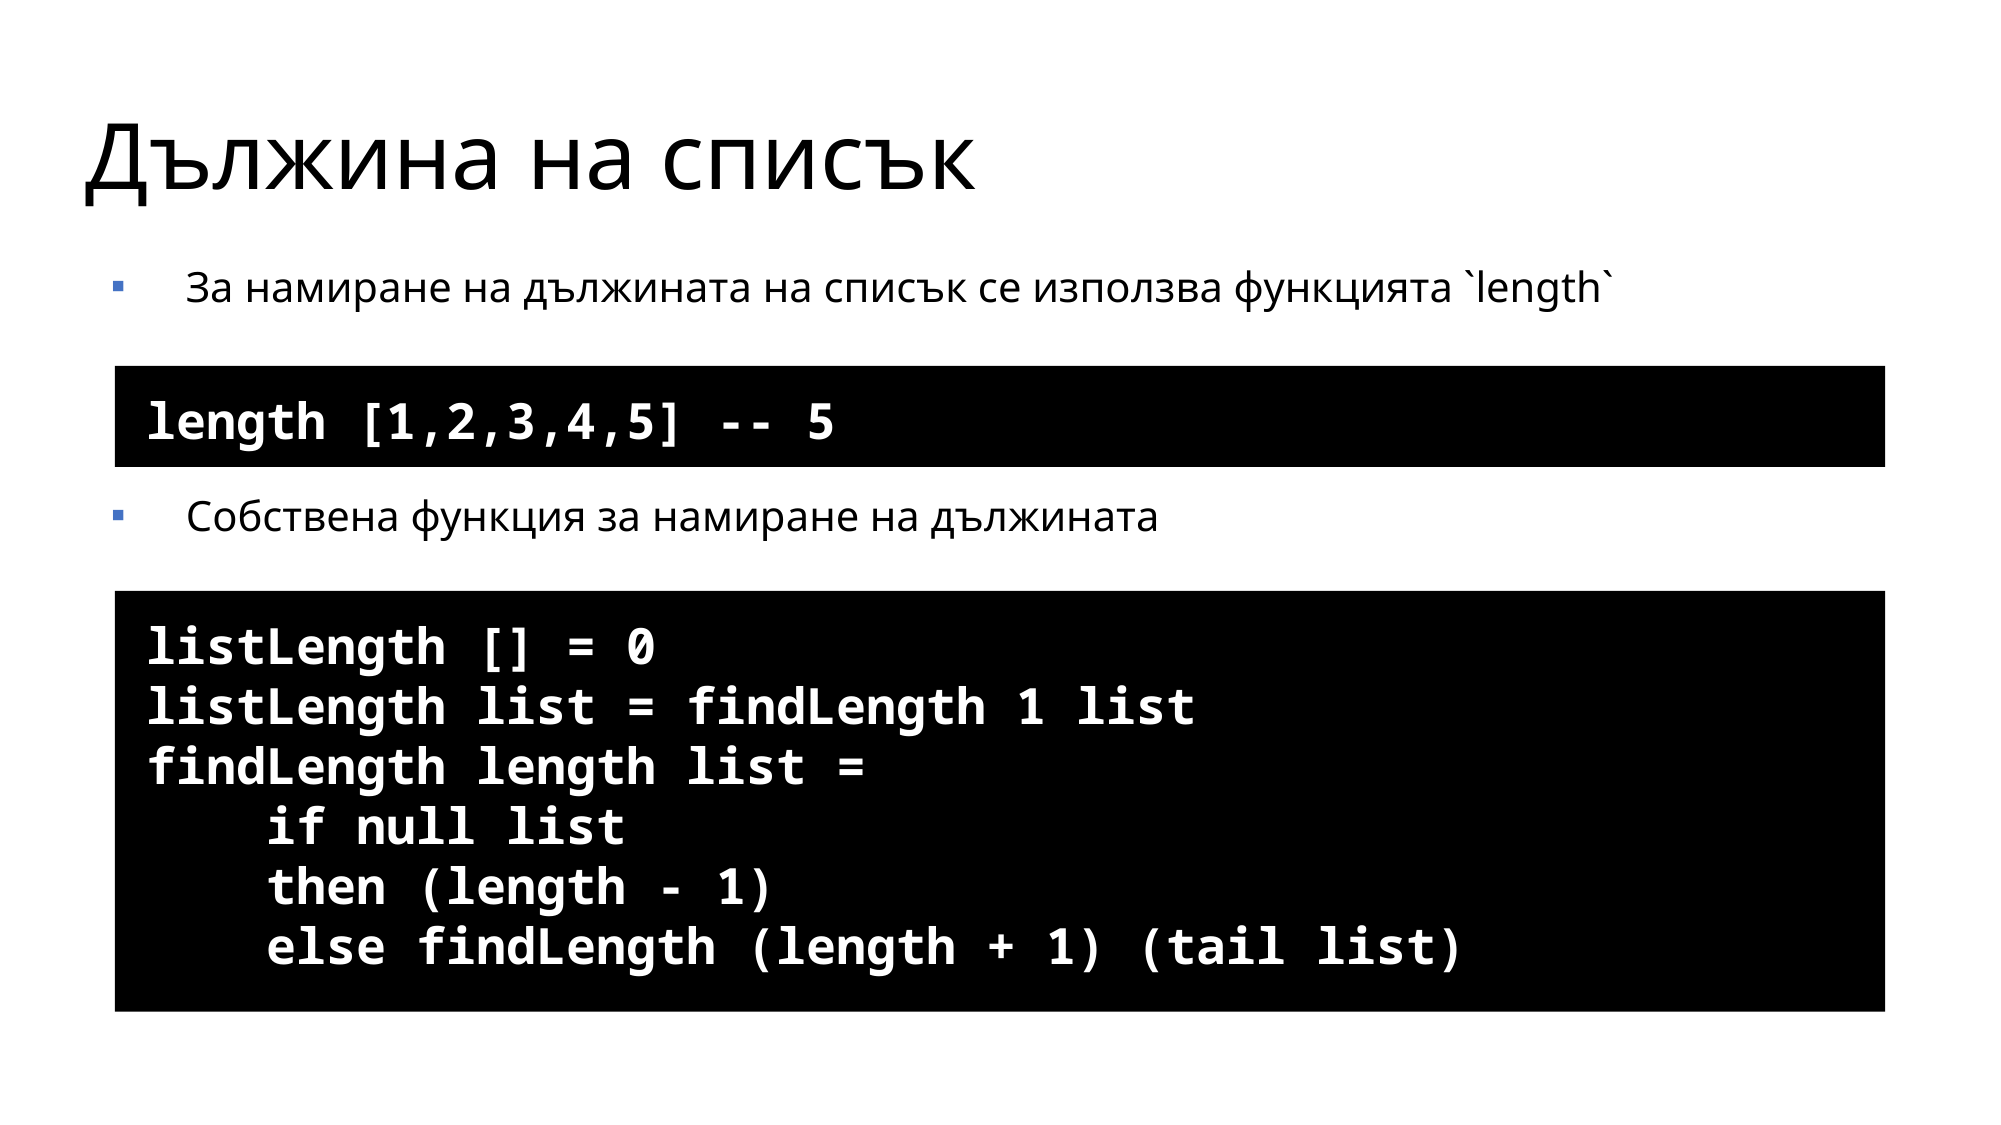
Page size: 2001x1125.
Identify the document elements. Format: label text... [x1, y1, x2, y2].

title Дължина на списък [68, 97, 1932, 223]
text_box listLength [] = 0 listLength list = findLength 1 list findLength length list = if null list then (length - 1) else findLength (length + 1) (tail list) [114, 590, 1886, 1012]
text_box length [1,2,3,4,5] -- 5 [114, 365, 1886, 467]
list Собствена функция за намиране на дължината [68, 480, 1932, 595]
list За намиране на дължината на списък се използва функцията `length` [68, 252, 1932, 366]
